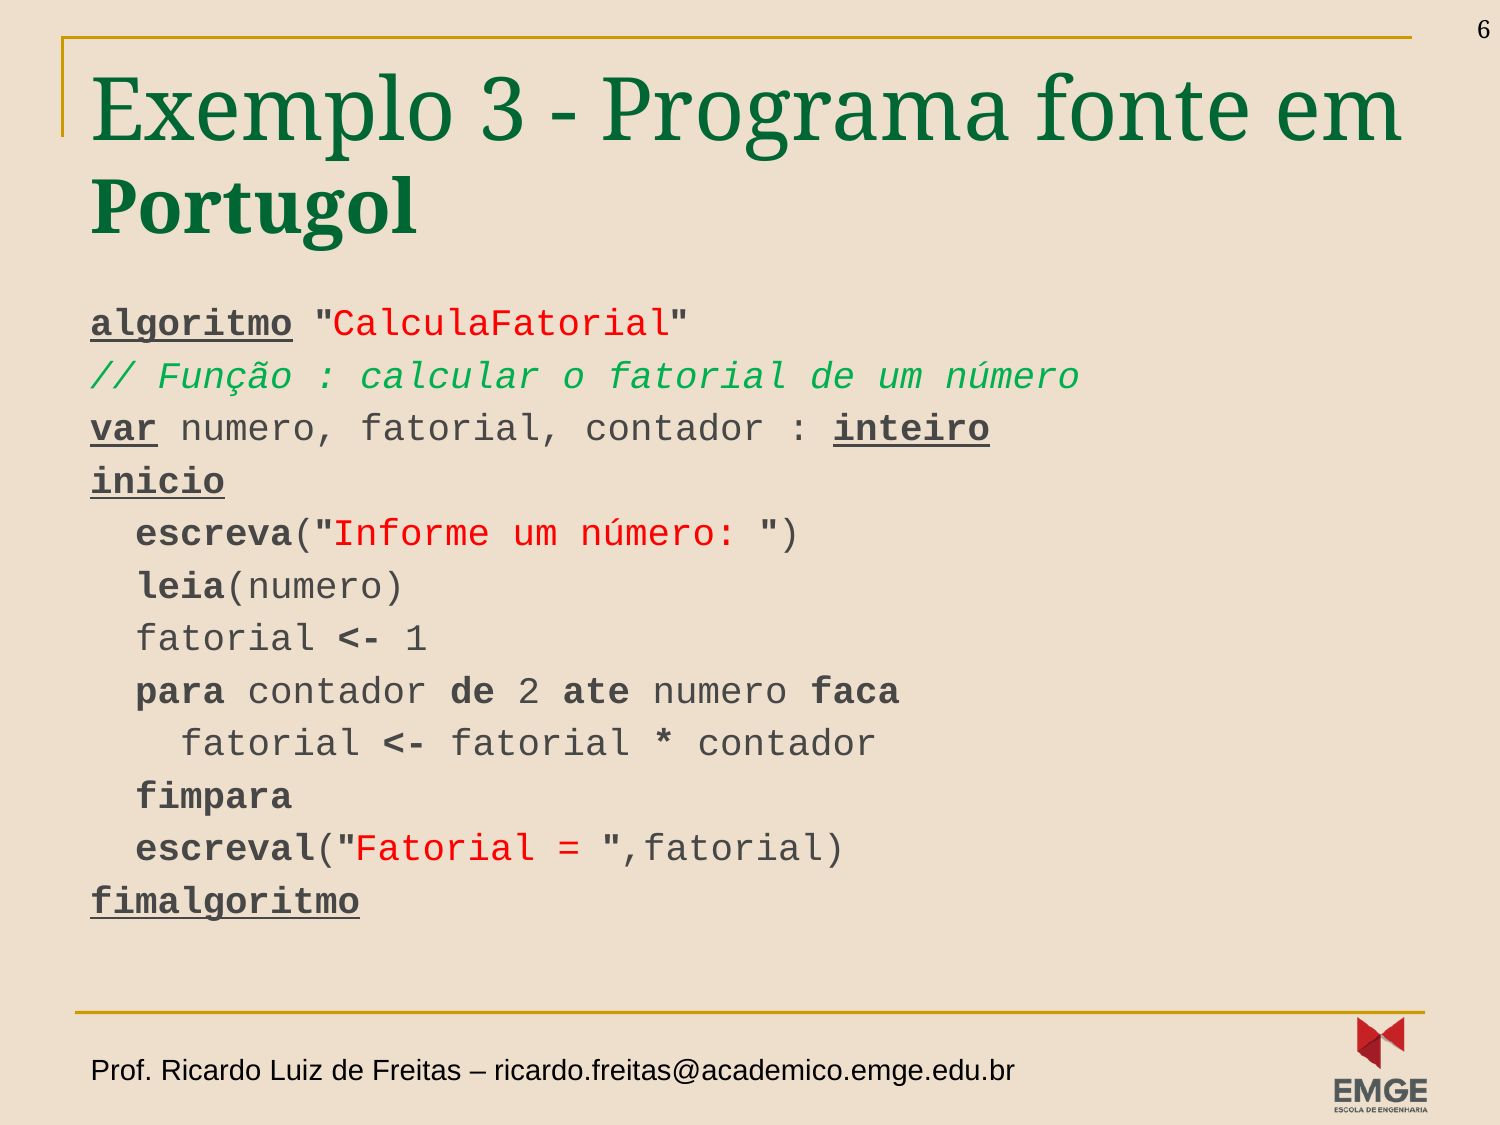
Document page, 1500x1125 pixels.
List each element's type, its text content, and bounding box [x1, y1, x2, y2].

picture [1328, 1012, 1433, 1116]
title Exemplo 3 - Programa fonte em Portugol [75, 45, 1500, 233]
slide_number 6 [1392, 0, 1500, 55]
list algoritmo "CalculaFatorial" // Função : calcular o fatorial de um número var numero, fatorial, contador : inteiro inicio escreva("Informe um número: ") leia(numero) fatorial <- 1 para contador de 2 ate numero faca fatorial <- fatorial * contador fimpara escreval("Fatorial = ",fatorial) fimalgoritmo [75, 290, 1471, 965]
